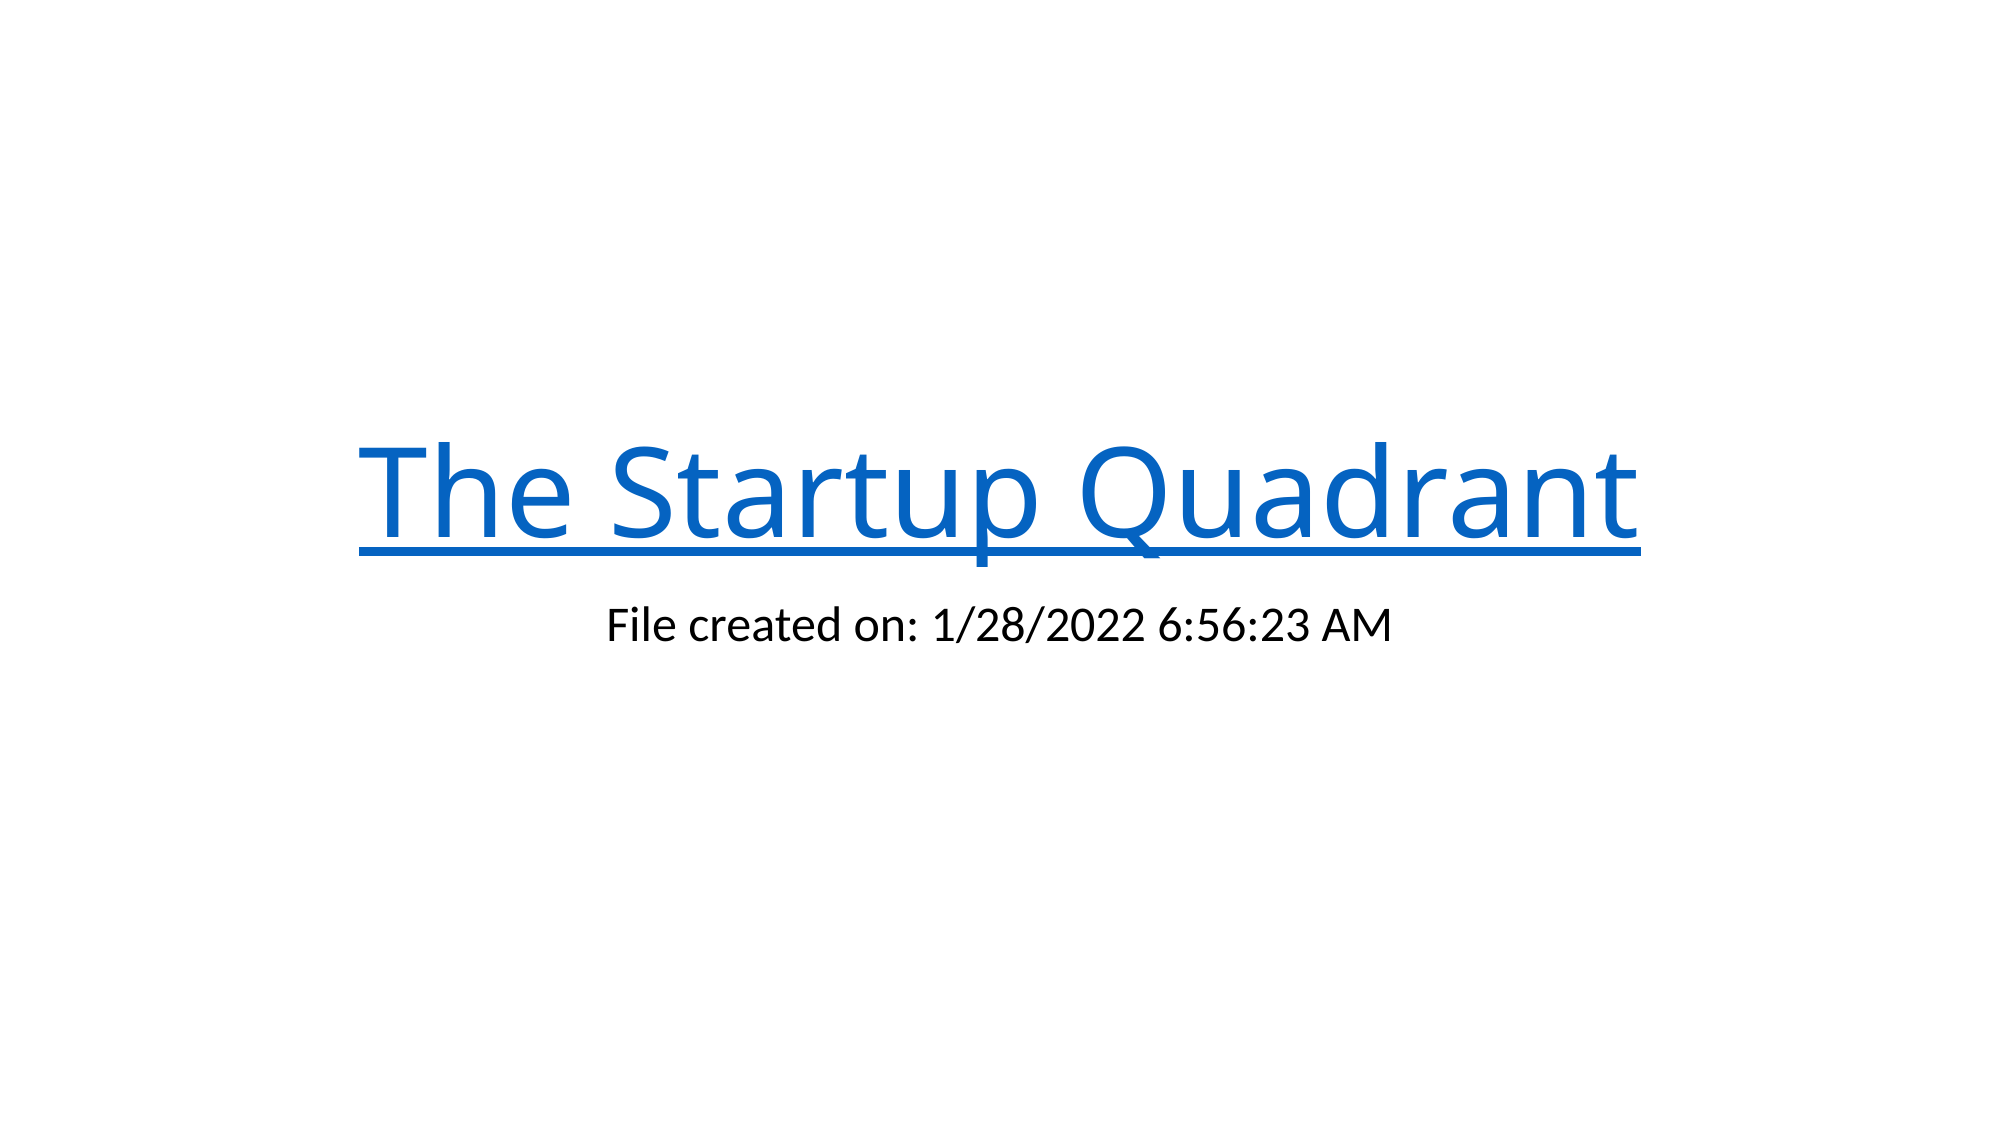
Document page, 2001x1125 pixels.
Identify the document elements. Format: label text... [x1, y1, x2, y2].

subtitle File created on: 1/28/2022 6:56:23 AM [249, 590, 1750, 863]
title The Startup Quadrant [249, 184, 1750, 576]
